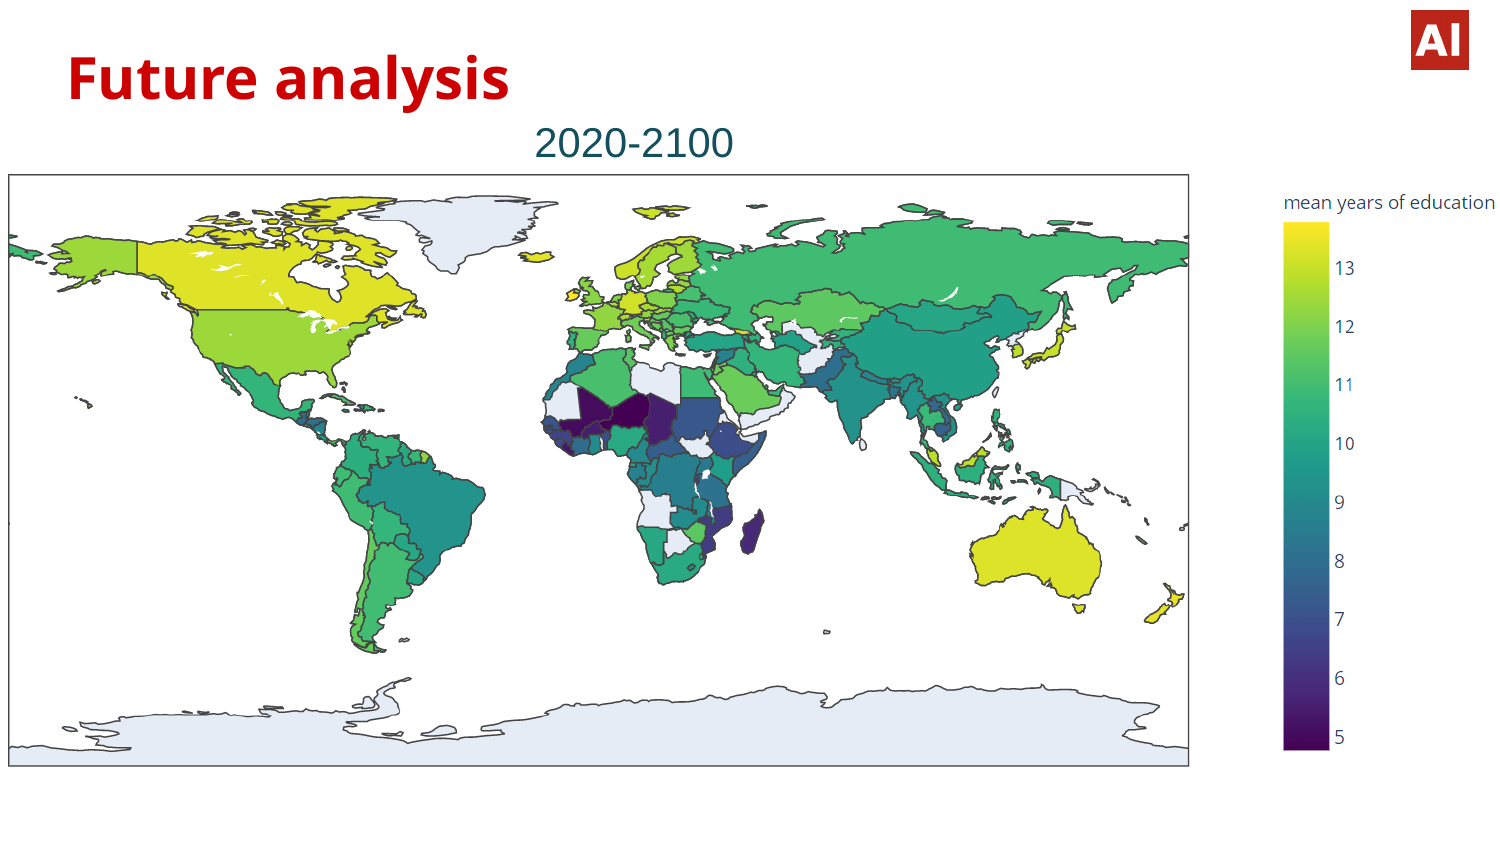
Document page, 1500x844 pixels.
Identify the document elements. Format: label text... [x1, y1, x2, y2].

picture [0, 165, 1500, 772]
text_box 2020-2100 [519, 108, 750, 164]
title Future analysis [51, 25, 1449, 120]
picture [1411, 10, 1469, 70]
